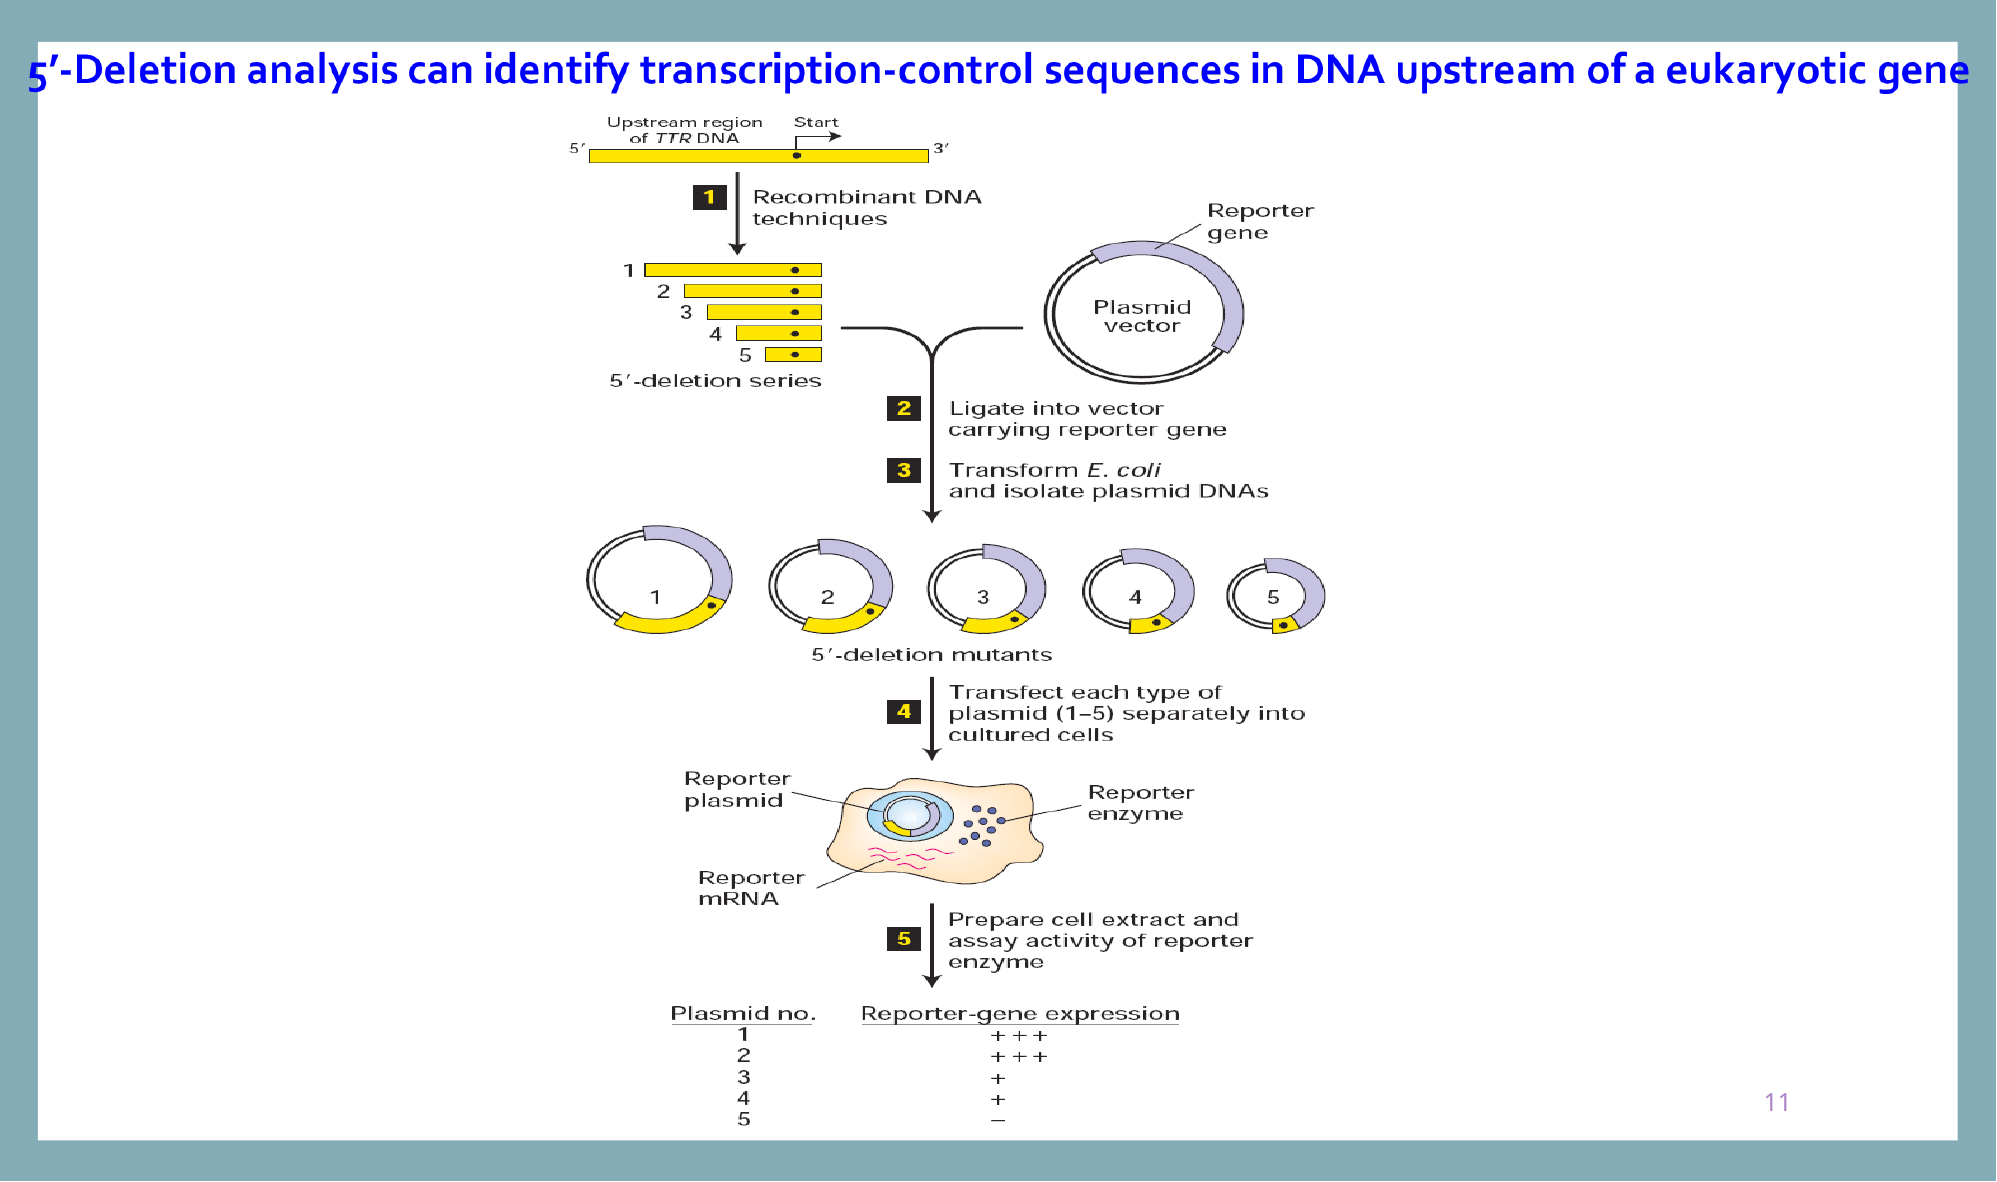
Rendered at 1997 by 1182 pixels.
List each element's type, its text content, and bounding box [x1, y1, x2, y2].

slide_number 11 [1527, 1072, 1807, 1135]
picture [0, 27, 1997, 1136]
